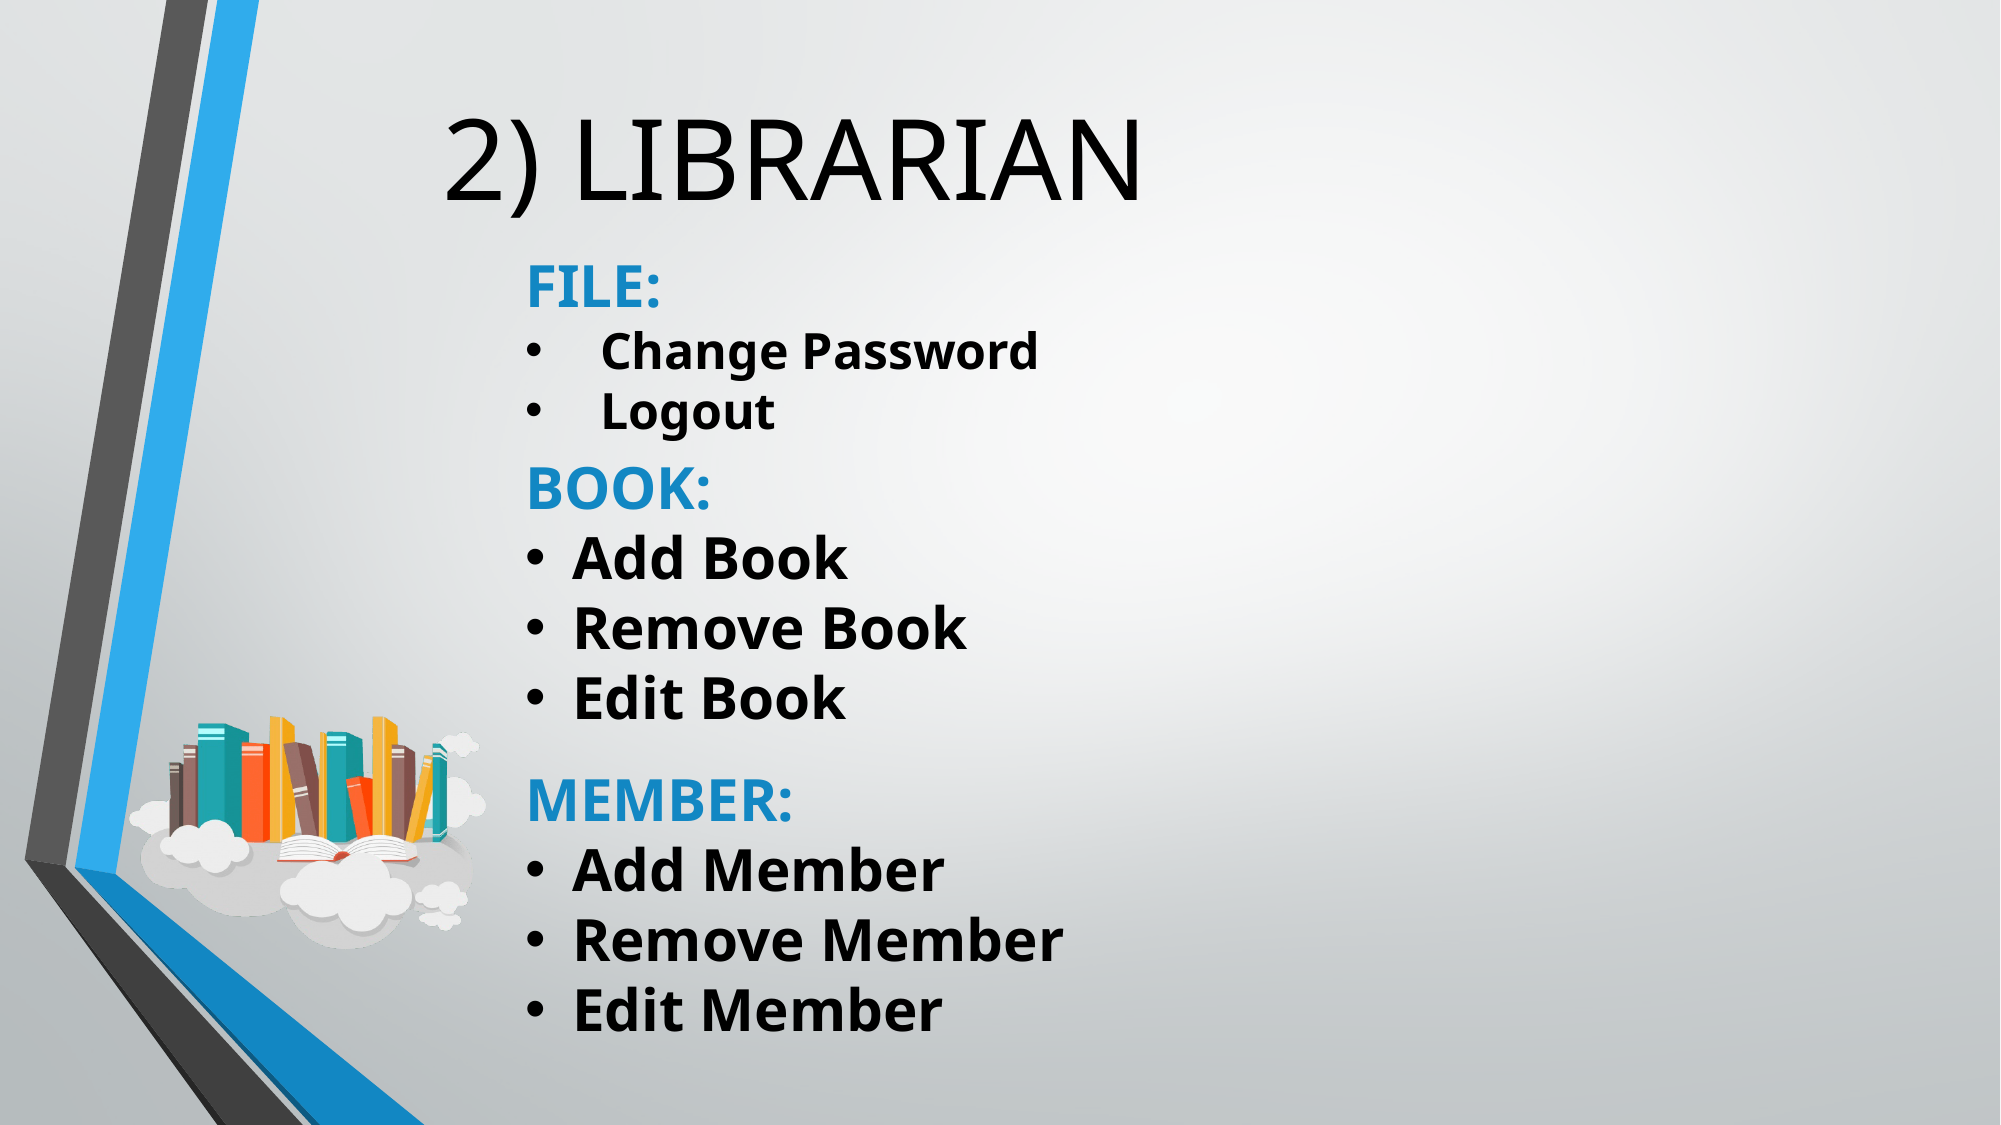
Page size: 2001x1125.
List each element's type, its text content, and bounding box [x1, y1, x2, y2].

text_box BOOK: Add Book Remove Book Edit Book [510, 444, 1099, 756]
picture [107, 680, 511, 979]
text_box MEMBER: Add Member Remove Member Edit Member [510, 756, 1099, 1096]
text_box FILE: Change Password Logout [510, 241, 1099, 444]
text_box 2) LIBRARIAN [427, 80, 1164, 231]
